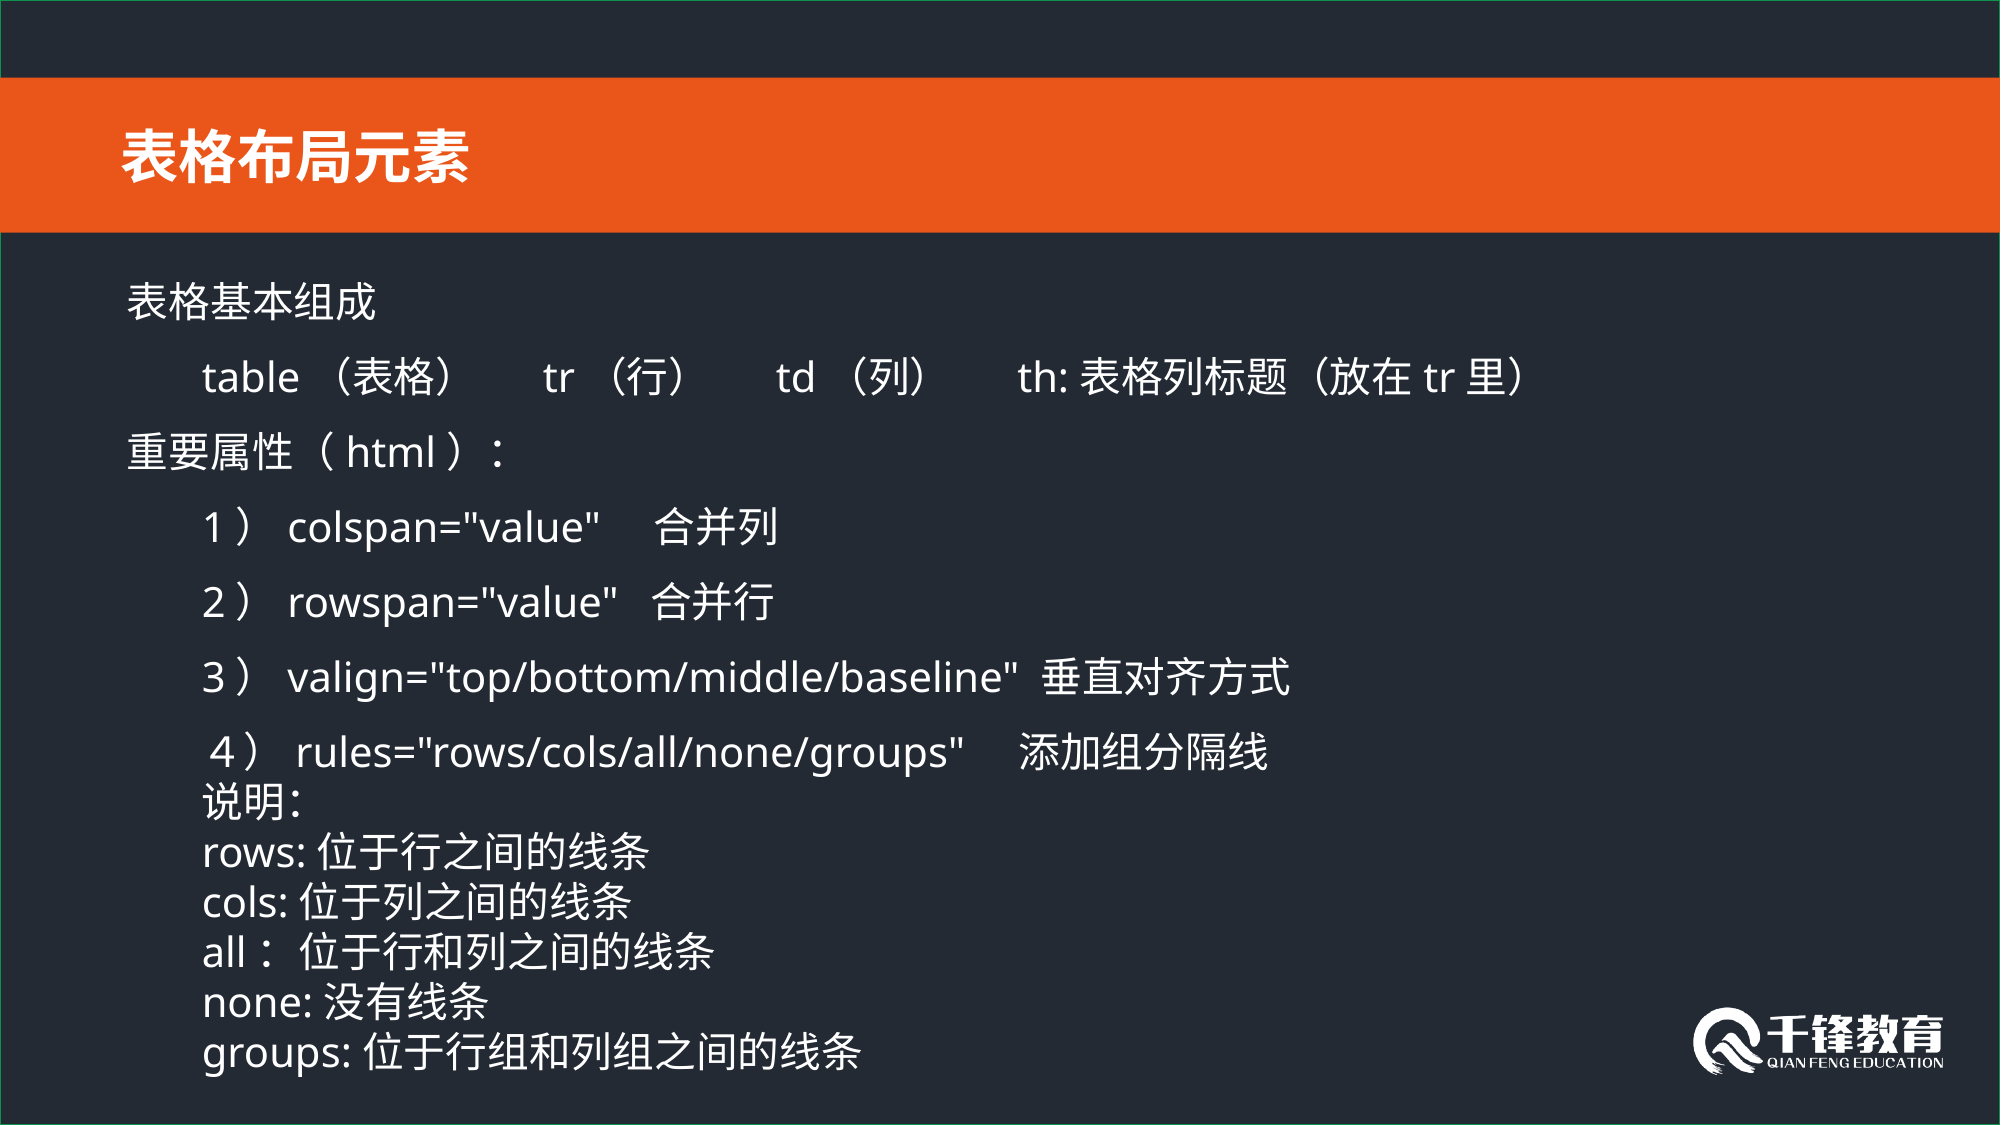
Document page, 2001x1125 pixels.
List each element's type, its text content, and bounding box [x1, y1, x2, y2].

picture [1691, 1002, 1948, 1080]
text_box [0, 234, 2000, 1125]
text_box 表格基本组成 table（表格） tr（行） td（列） th:表格列标题（放在tr里） 重要属性（html）： 1）colspan="value" 合并列 2）rowspan="value" 合并行 3）valign="top/bottom/middle/baseline" 垂直对齐方式 ４）rules="rows/cols/all/none/groups" 添加组分隔线 说明： rows:位于行之间的线条 cols:位于列之间的线条 all：位于行和列之间的线条 none:没有线条 groups:位于行组和列组之间的线条 [112, 243, 1820, 1084]
text_box 表格布局元素 [106, 112, 723, 198]
text_box [0, 77, 2000, 234]
text_box [0, 0, 2000, 77]
